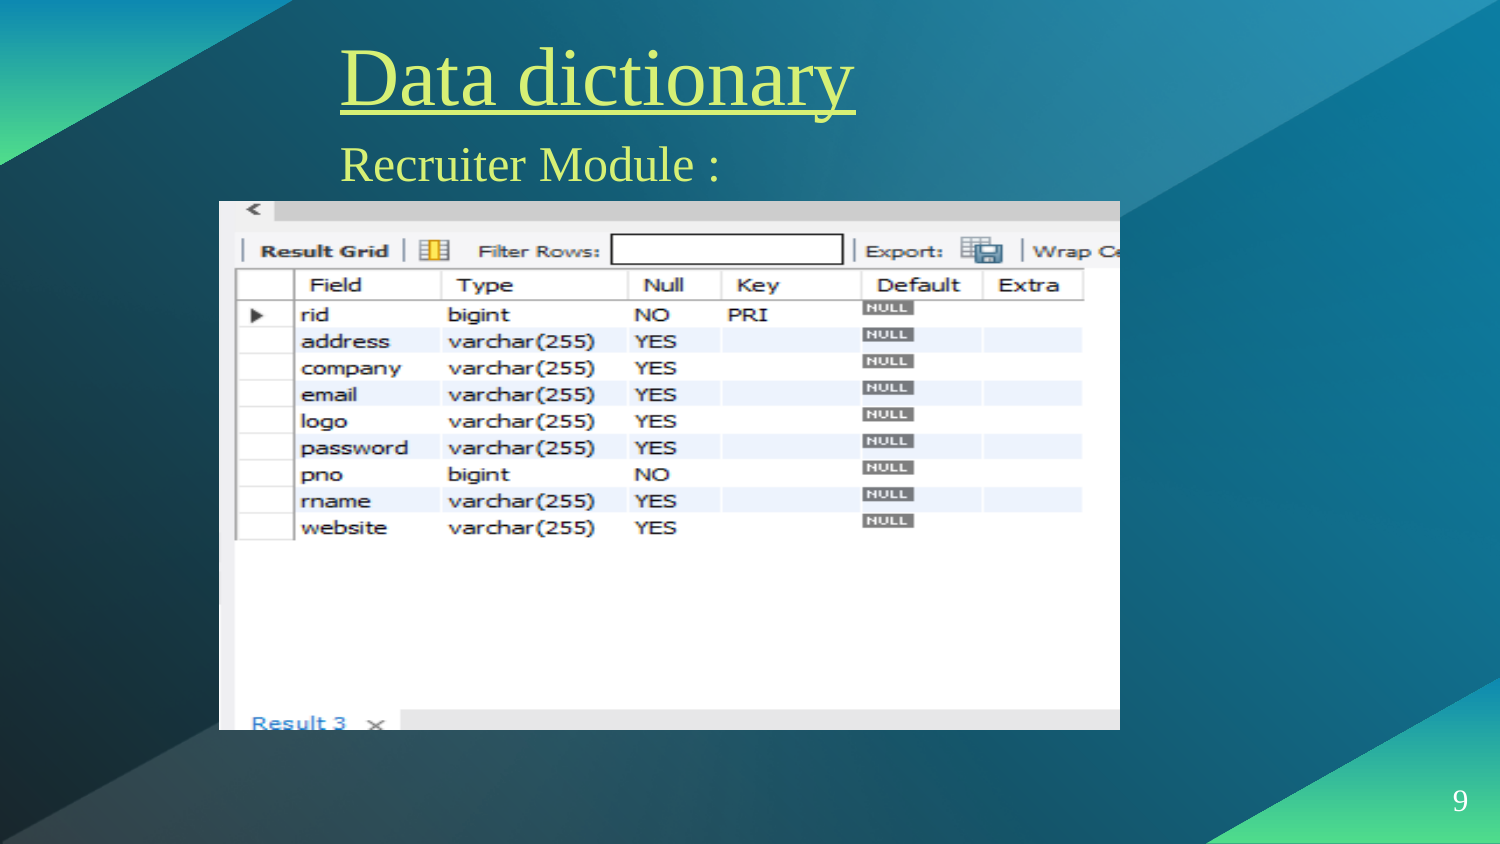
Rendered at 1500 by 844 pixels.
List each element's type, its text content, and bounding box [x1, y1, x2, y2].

picture [0, 0, 1500, 844]
list Data dictionary Recruiter Module : [340, 24, 1120, 200]
slide_number 9 [1378, 766, 1469, 832]
